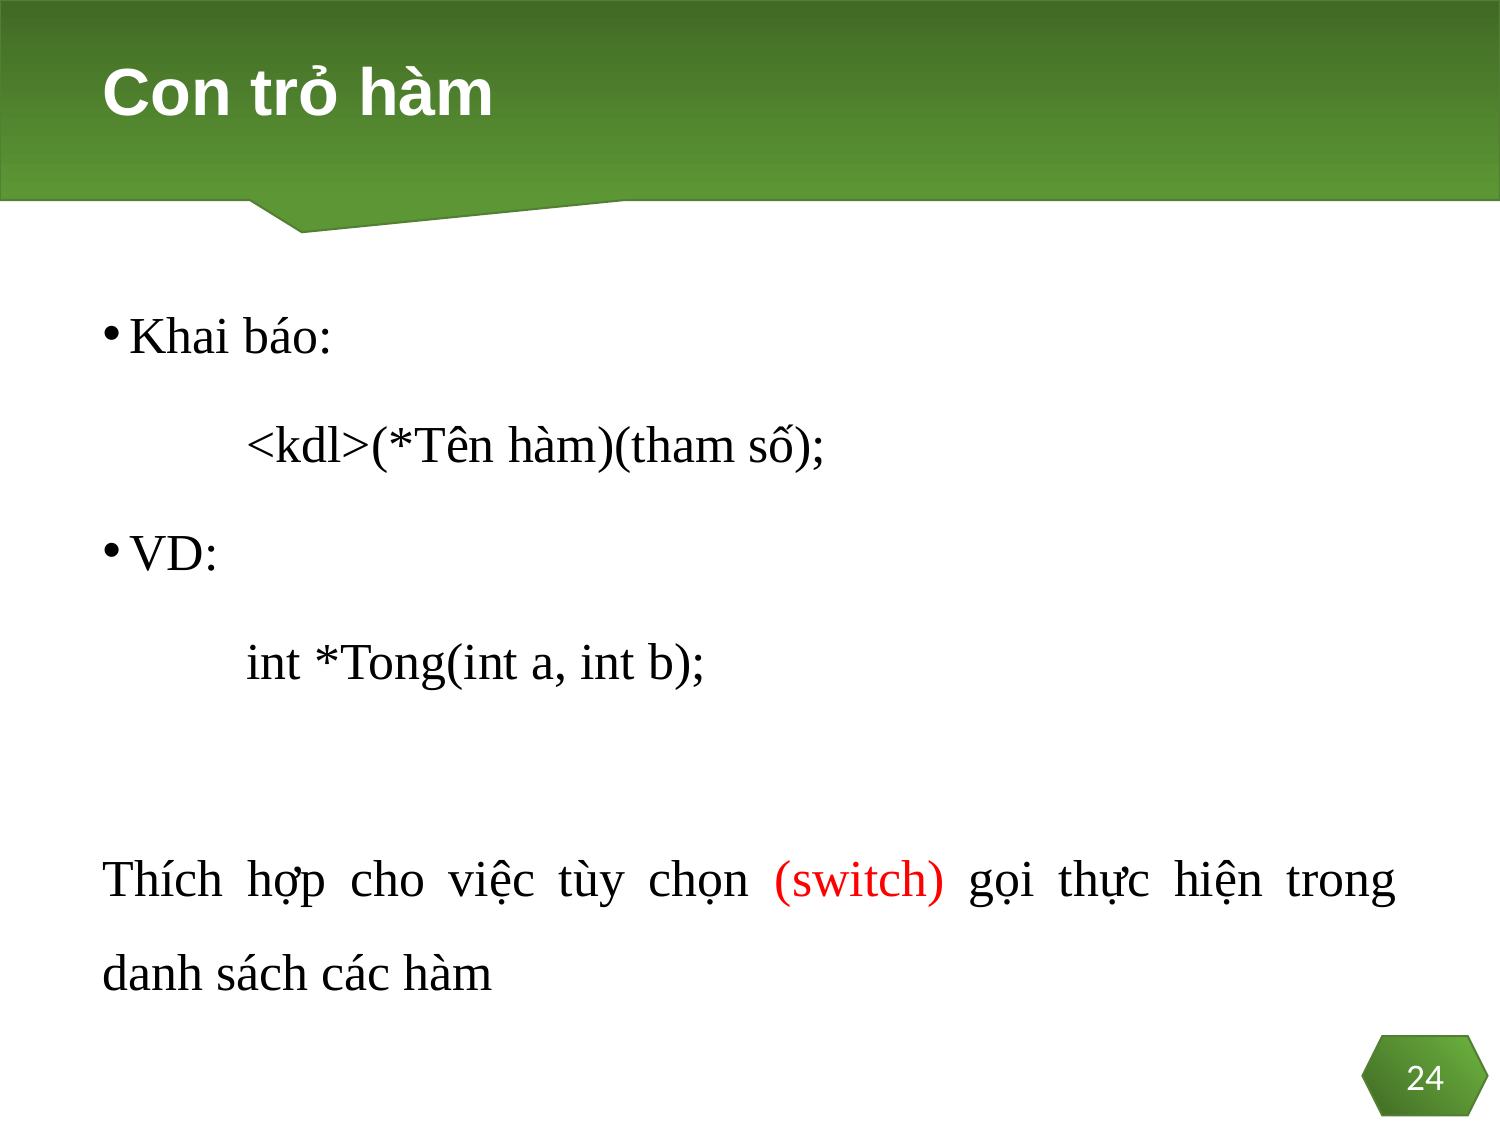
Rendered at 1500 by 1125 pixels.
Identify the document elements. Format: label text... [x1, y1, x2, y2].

list Khai báo: <kdl>(*Tên hàm)(tham số); VD: int *Tong(int a, int b); Thích hợp cho việc tùy chọn (switch) gọi thực hiện trong danh sách các hàm [87, 262, 1413, 1014]
title Con trỏ hàm [87, 12, 1413, 175]
